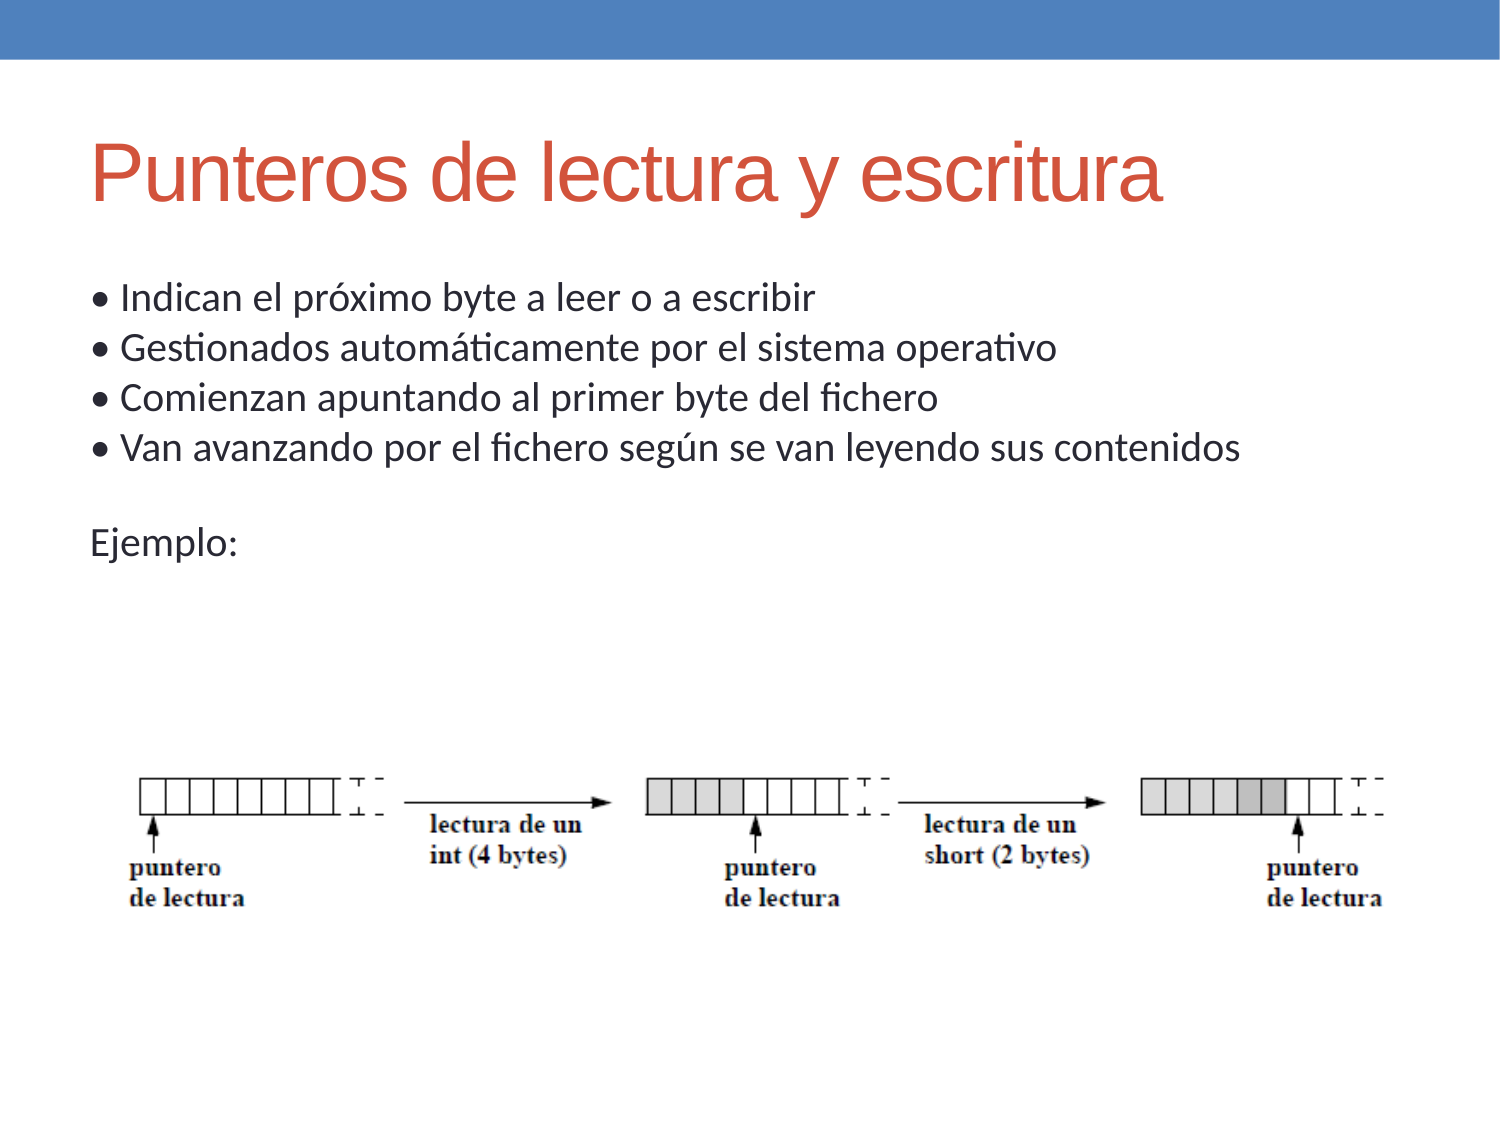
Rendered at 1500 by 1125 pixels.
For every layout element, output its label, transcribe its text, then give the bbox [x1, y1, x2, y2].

text_box • Indican el próximo byte a leer o a escribir • Gestionados automáticamente por el sistema operativo • Comienzan apuntando al primer byte del fichero • Van avanzando por el fichero según se van leyendo sus contenidos Ejemplo: [74, 262, 1425, 1063]
picture [93, 751, 1436, 949]
text_box Punteros de lectura y escritura [74, 87, 1425, 250]
